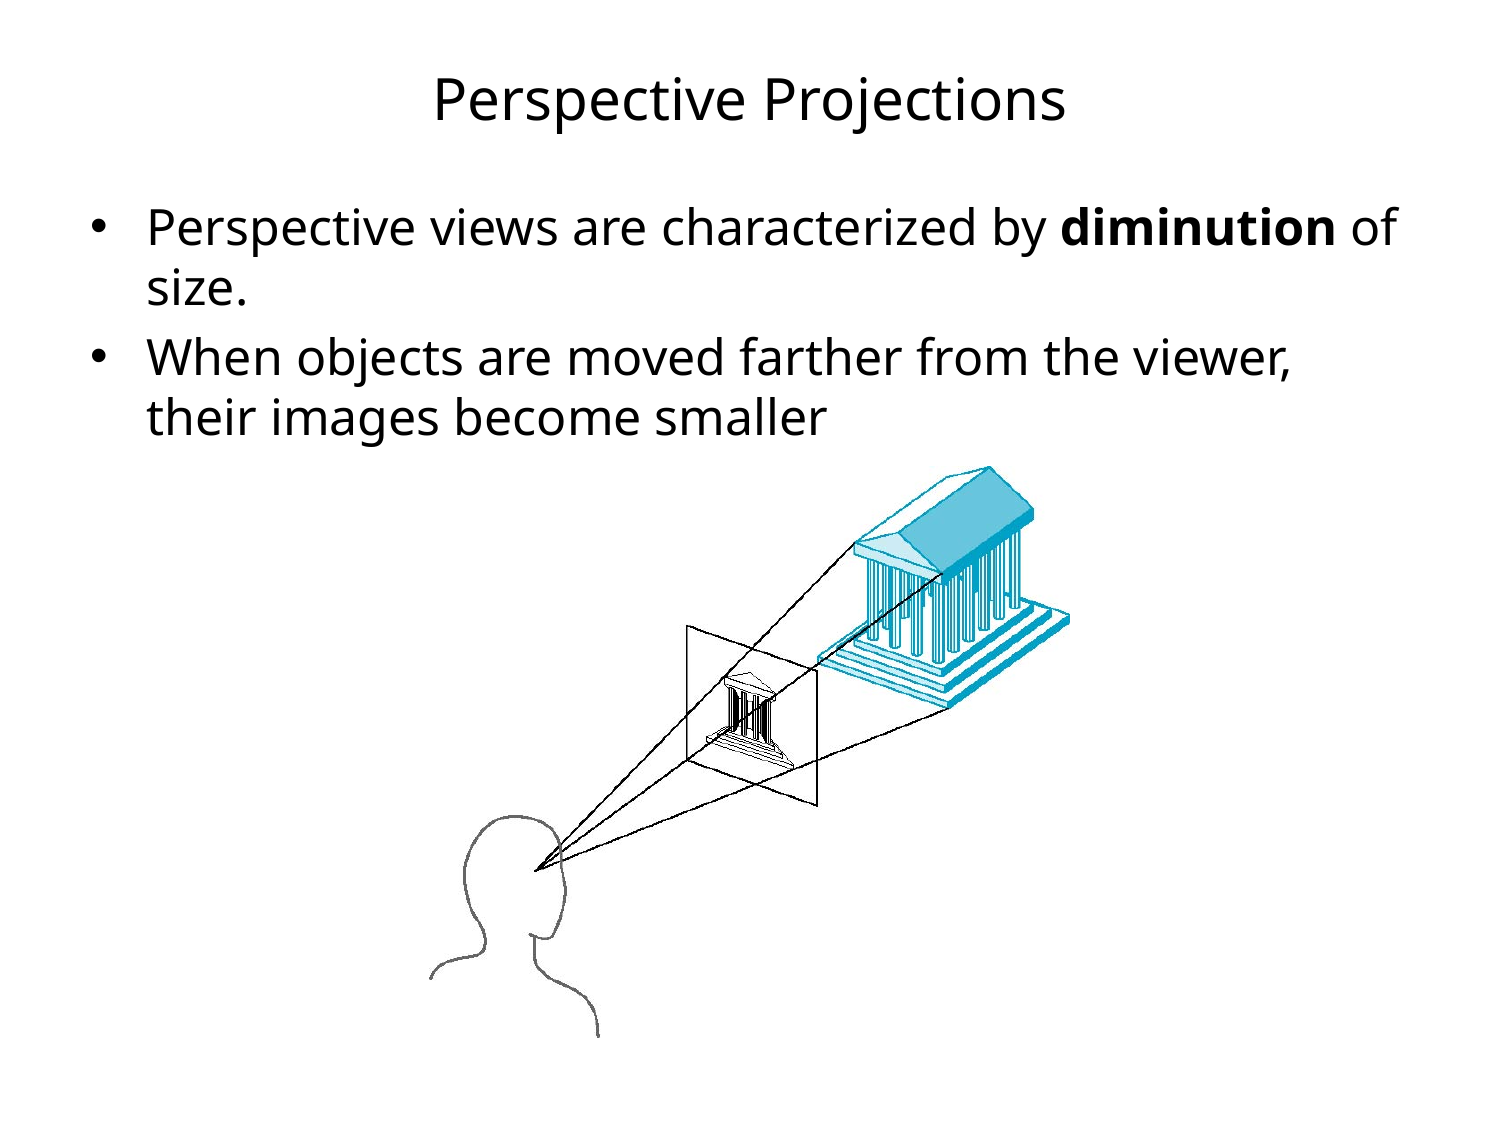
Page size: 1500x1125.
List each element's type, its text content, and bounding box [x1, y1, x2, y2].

title Perspective Projections [75, 45, 1425, 150]
list Perspective views are characterized by diminution of size. When objects are moved farther from the viewer, their images become smaller [75, 187, 1425, 1005]
picture [429, 466, 1071, 1038]
